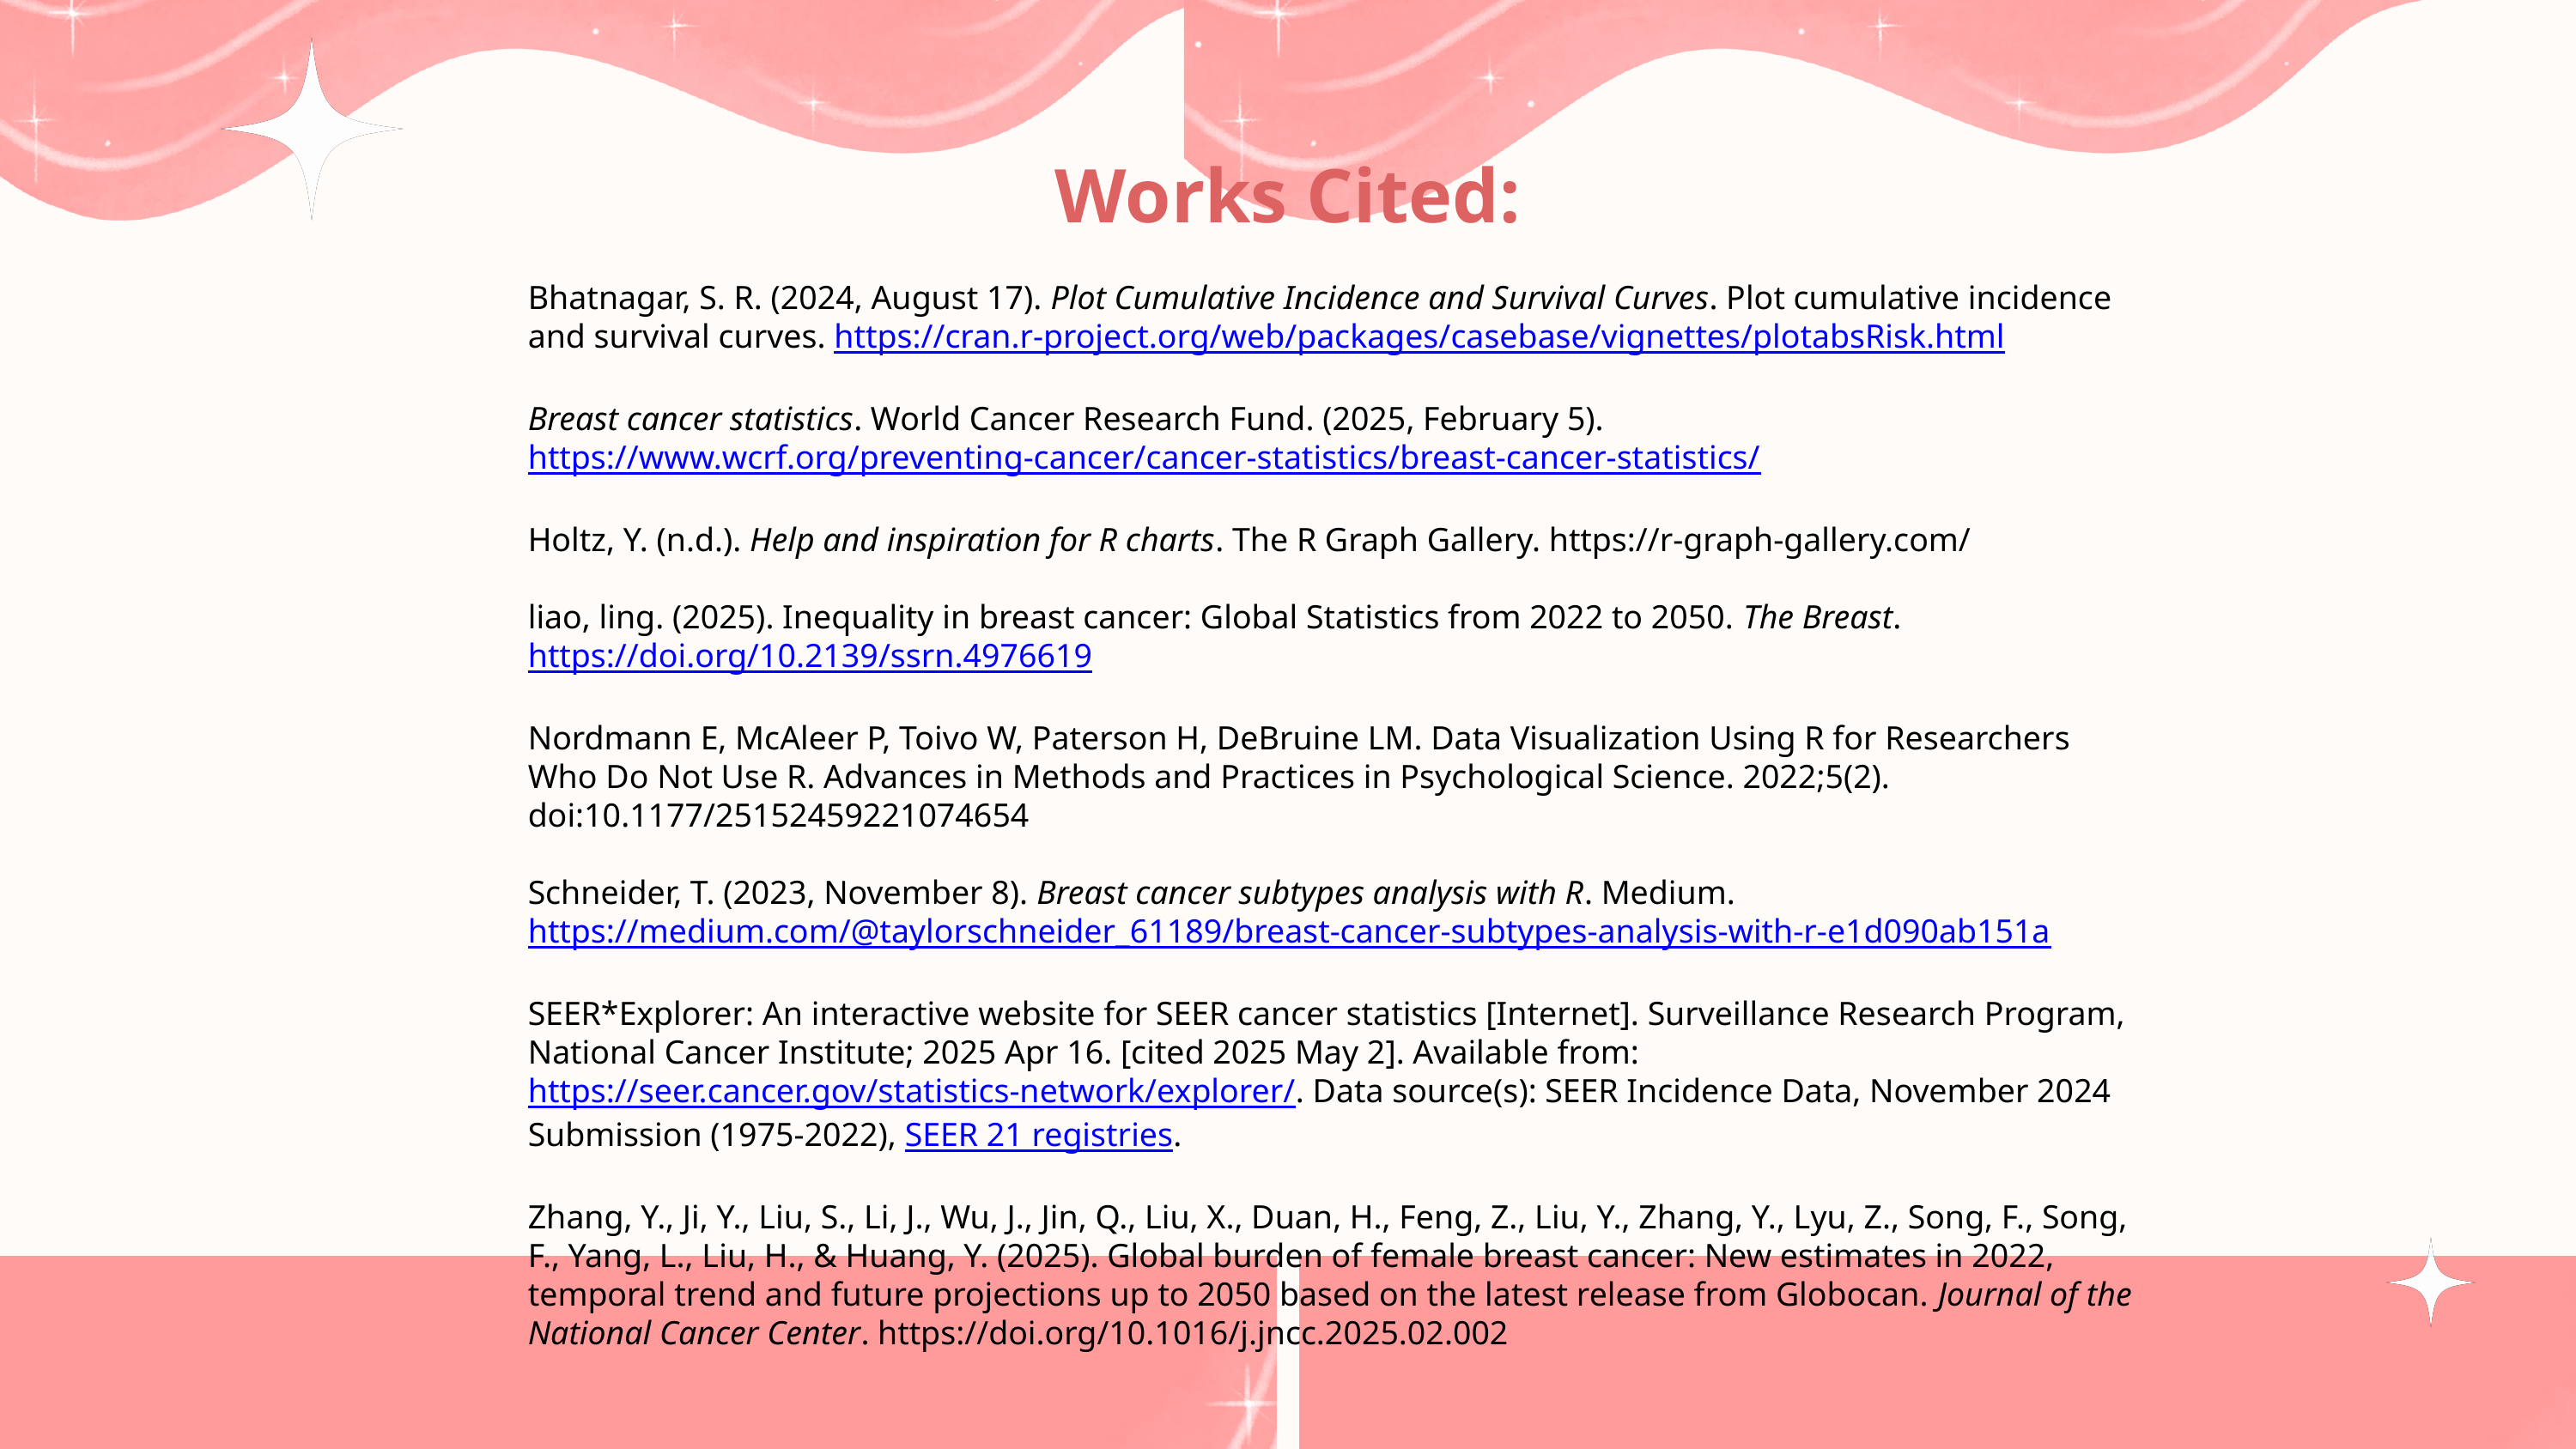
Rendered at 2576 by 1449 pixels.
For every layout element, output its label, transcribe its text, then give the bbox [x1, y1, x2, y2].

text_box [0, 0, 1183, 221]
text_box Works Cited: [721, 149, 1855, 238]
text_box [0, 1256, 1277, 1449]
text_box [220, 37, 404, 221]
text_box Bhatnagar, S. R. (2024, August 17). Plot Cumulative Incidence and Survival Curves. Plot cumulative incidence and survival curves. https://cran.r-project.org/web/packages/casebase/vignettes/plotabsRisk.html Breast cancer statistics. World Cancer Research Fund. (2025, February 5). https://www.wcrf.org/preventing-cancer/cancer-statistics/breast-cancer-statistics/ Holtz, Y. (n.d.). Help and inspiration for R charts. The R Graph Gallery. https://r-graph-gallery.com/ liao, ling. (2025). Inequality in breast cancer: Global Statistics from 2022 to 2050. The Breast. https://doi.org/10.2139/ssrn.4976619 Nordmann E, McAleer P, Toivo W, Paterson H, DeBruine LM. Data Visualization Using R for Researchers Who Do Not Use R. Advances in Methods and Practices in Psychological Science. 2022;5(2). doi:10.1177/25152459221074654 Schneider, T. (2023, November 8). Breast cancer subtypes analysis with R. Medium. https://medium.com/@taylorschneider_61189/breast-cancer-subtypes-analysis-with-r-e1d090ab151a SEER*Explorer: An interactive website for SEER cancer statistics [Internet]. Surveillance Research Program, National Cancer Institute; 2025 Apr 16. [cited 2025 May 2]. Available from: https://seer.cancer.gov/statistics-network/explorer/. Data source(s): SEER Incidence Data, November 2024 Submission (1975-2022), SEER 21 registries. Zhang, Y., Ji, Y., Liu, S., Li, J., Wu, J., Jin, Q., Liu, X., Duan, H., Feng, Z., Liu, Y., Zhang, Y., Lyu, Z., Song, F., Song, F., Yang, L., Liu, H., & Huang, Y. (2025). Global burden of female breast cancer: New estimates in 2022, temporal trend and future projections up to 2050 based on the latest release from Globocan. Journal of the National Cancer Center. https://doi.org/10.1016/j.jncc.2025.02.002 [514, 270, 2160, 1358]
text_box [1183, 0, 2576, 221]
text_box [1298, 1256, 2576, 1449]
text_box [2385, 1237, 2476, 1328]
